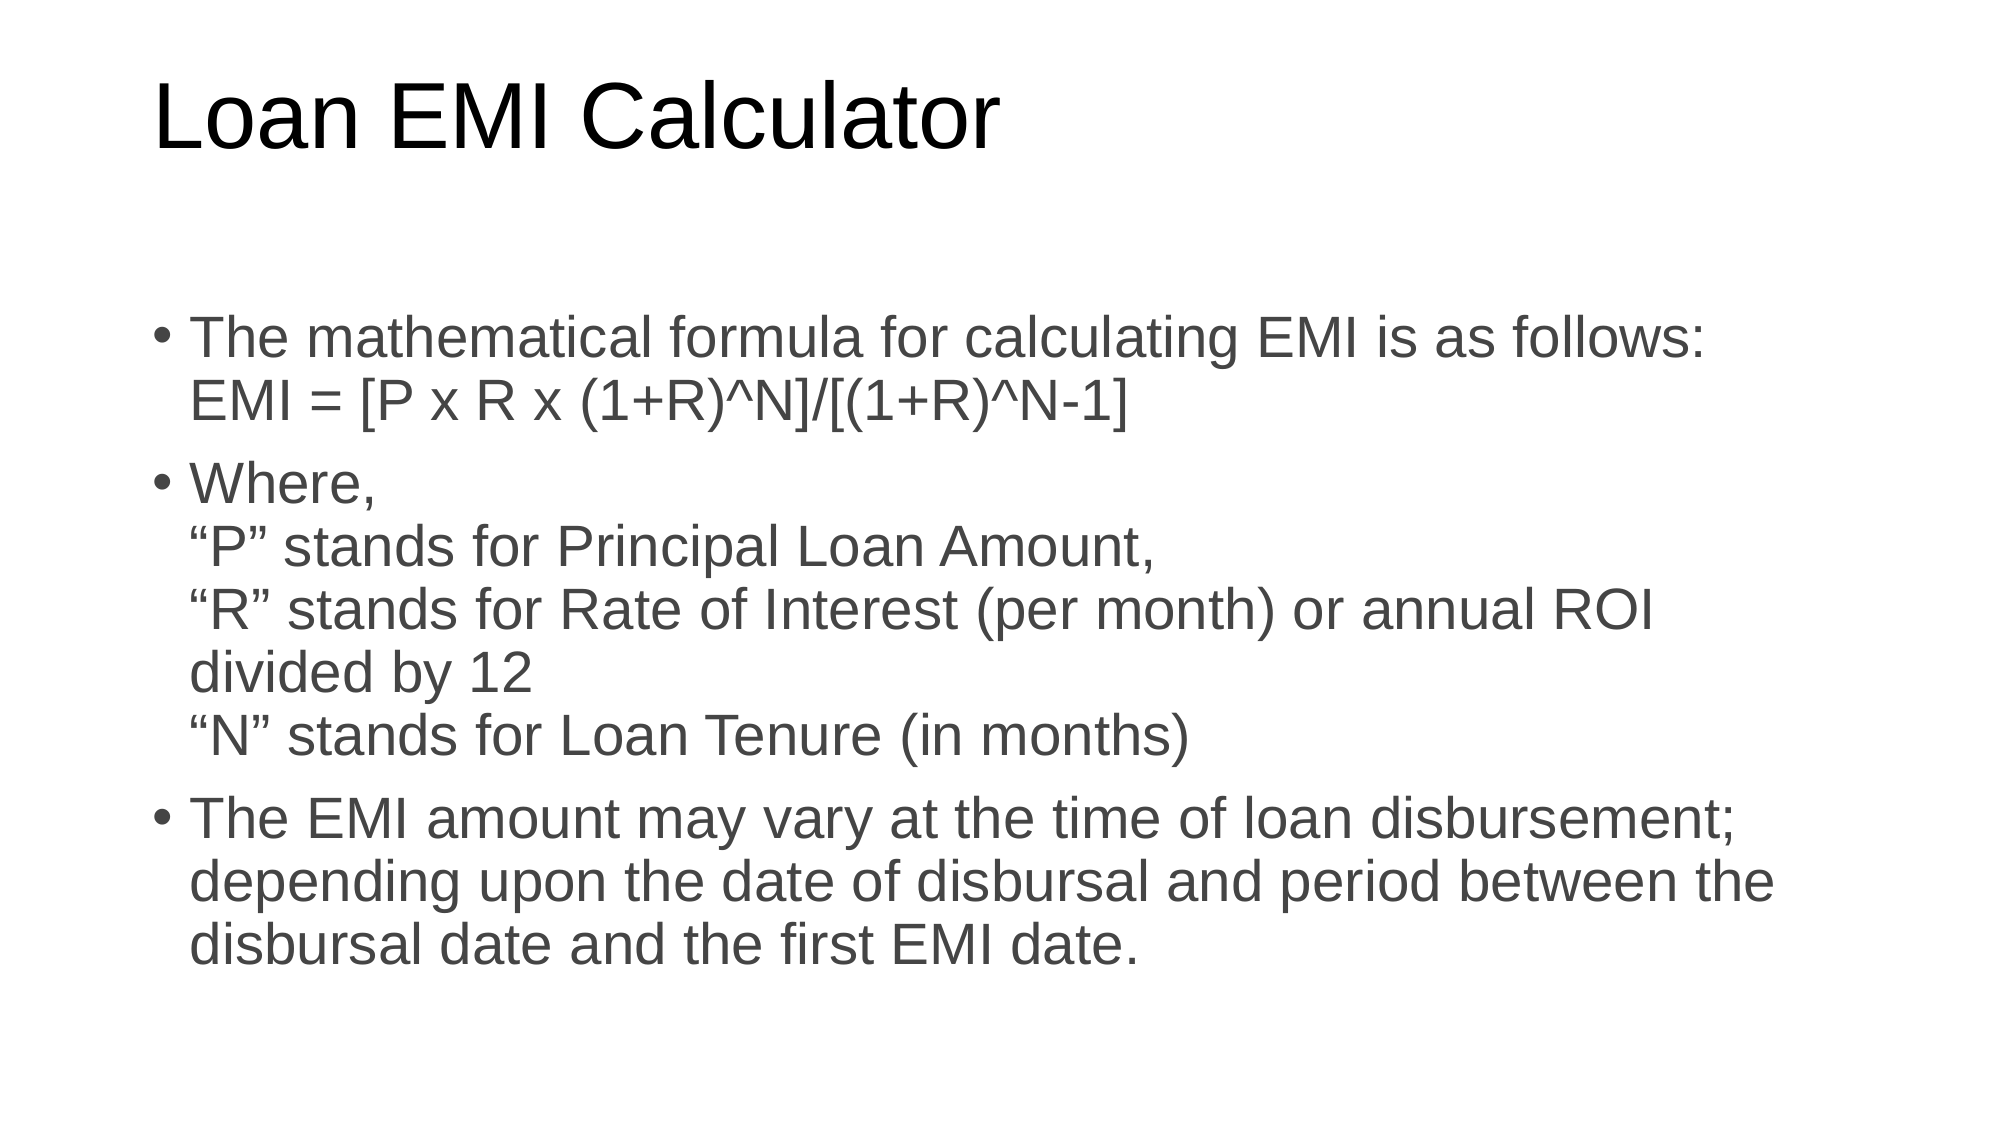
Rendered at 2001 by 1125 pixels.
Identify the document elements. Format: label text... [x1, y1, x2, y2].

title Loan EMI Calculator [137, 59, 1863, 278]
list The mathematical formula for calculating EMI is as follows: EMI = [P x R x (1+R)^N]/[(1+R)^N-1] Where, “P” stands for Principal Loan Amount, “R” stands for Rate of Interest (per month) or annual ROI divided by 12 “N” stands for Loan Tenure (in months) The EMI amount may vary at the time of loan disbursement; depending upon the date of disbursal and period between the disbursal date and the first EMI date. [137, 299, 1863, 1014]
